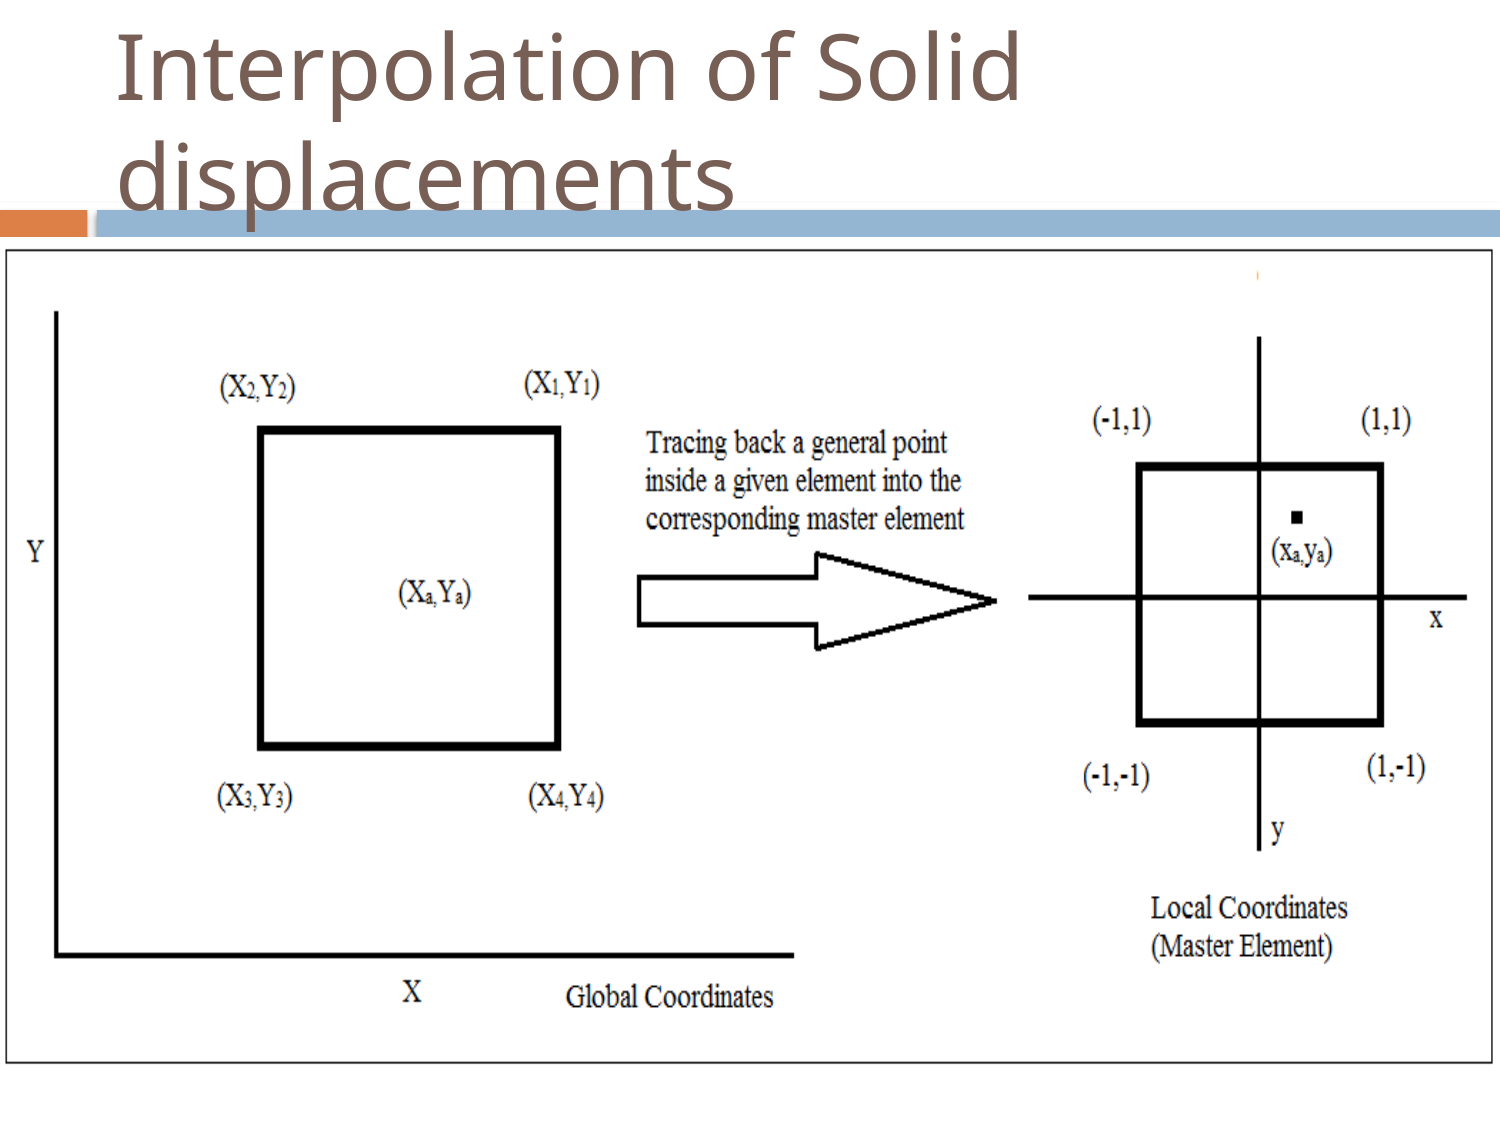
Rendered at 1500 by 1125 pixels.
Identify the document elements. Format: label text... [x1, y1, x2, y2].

title Interpolation of Solid displacements [100, 37, 1438, 200]
picture [0, 237, 1500, 1076]
